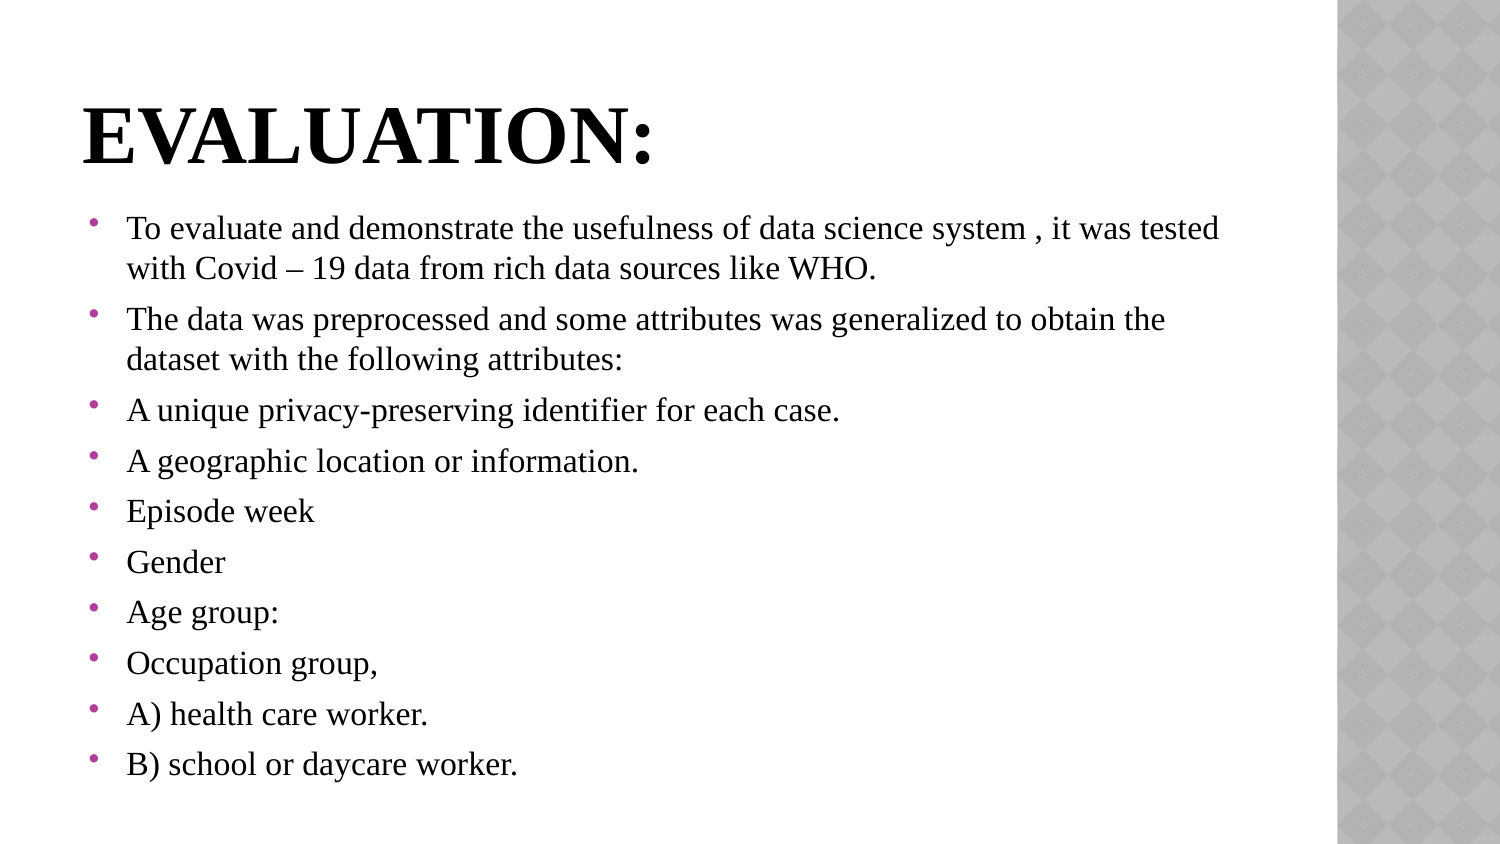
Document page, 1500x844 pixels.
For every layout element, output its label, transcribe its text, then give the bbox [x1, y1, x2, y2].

title Evaluation: [75, 39, 1263, 180]
list To evaluate and demonstrate the usefulness of data science system , it was tested with Covid – 19 data from rich data sources like WHO. The data was preprocessed and some attributes was generalized to obtain the dataset with the following attributes: A unique privacy-preserving identifier for each case. A geographic location or information. Episode week Gender Age group: Occupation group, A) health care worker. B) school or daycare worker. [75, 198, 1263, 795]
